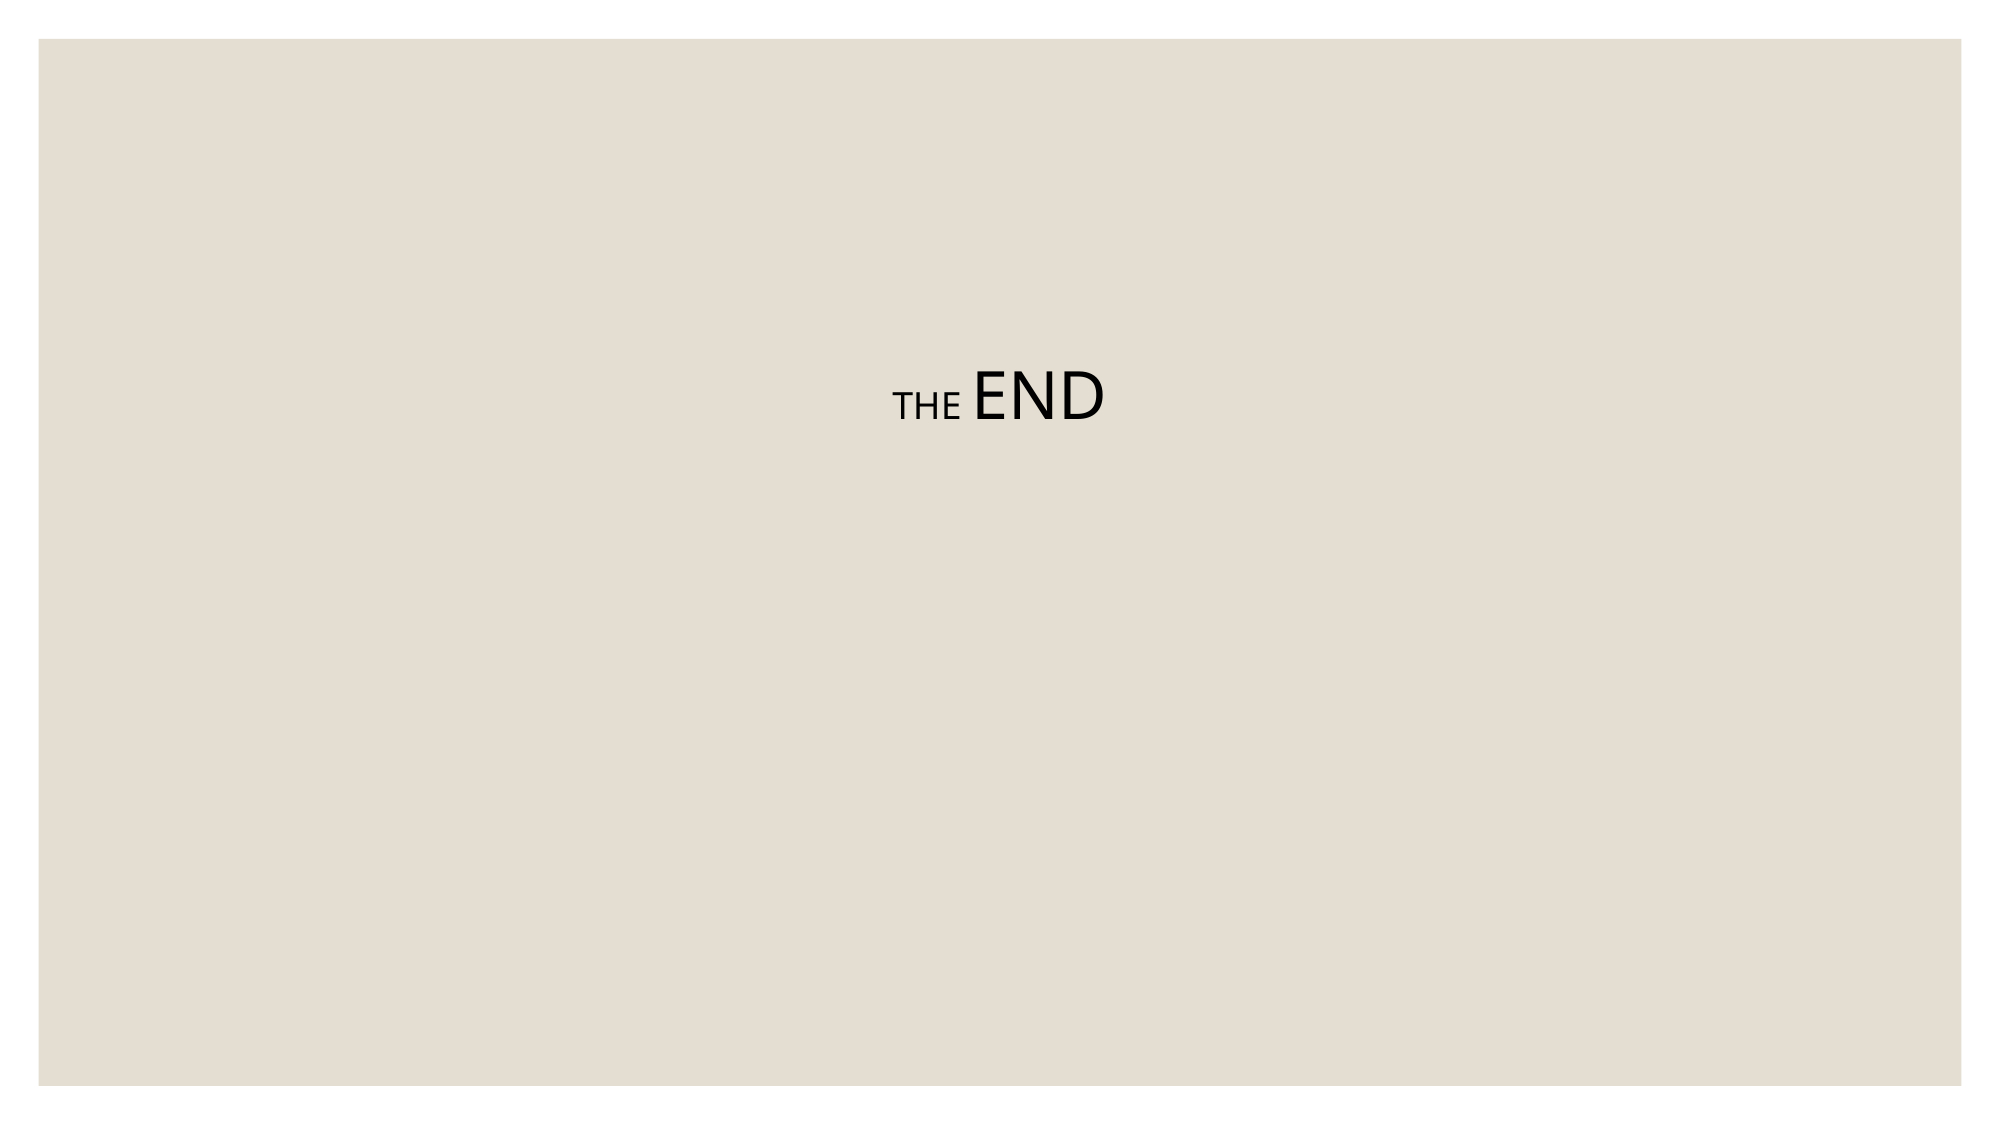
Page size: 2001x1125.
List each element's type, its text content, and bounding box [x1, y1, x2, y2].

list THE END [174, 345, 1825, 990]
